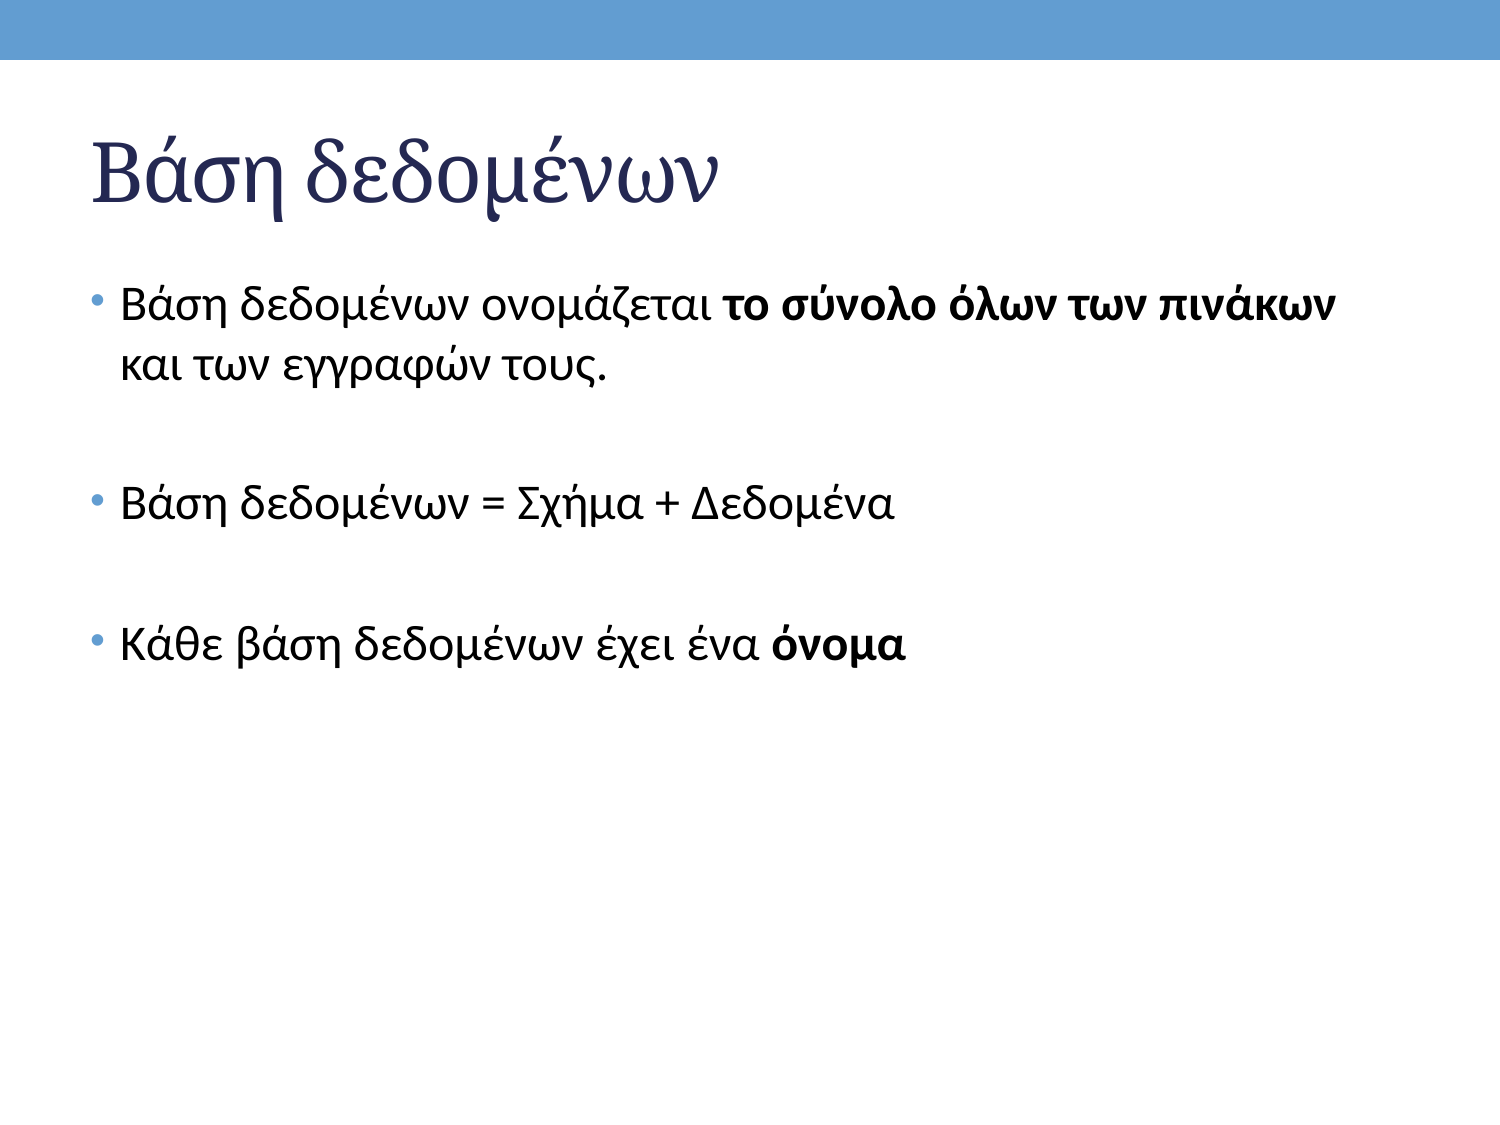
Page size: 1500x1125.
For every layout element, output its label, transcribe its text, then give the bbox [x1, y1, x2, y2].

list Βάση δεδομένων ονομάζεται το σύνολο όλων των πινάκων και των εγγραφών τους. Βάση δεδομένων = Σχήμα + Δεδομένα Κάθε βάση δεδομένων έχει ένα όνομα [75, 262, 1425, 1063]
title Βάση δεδομένων [75, 87, 1425, 250]
